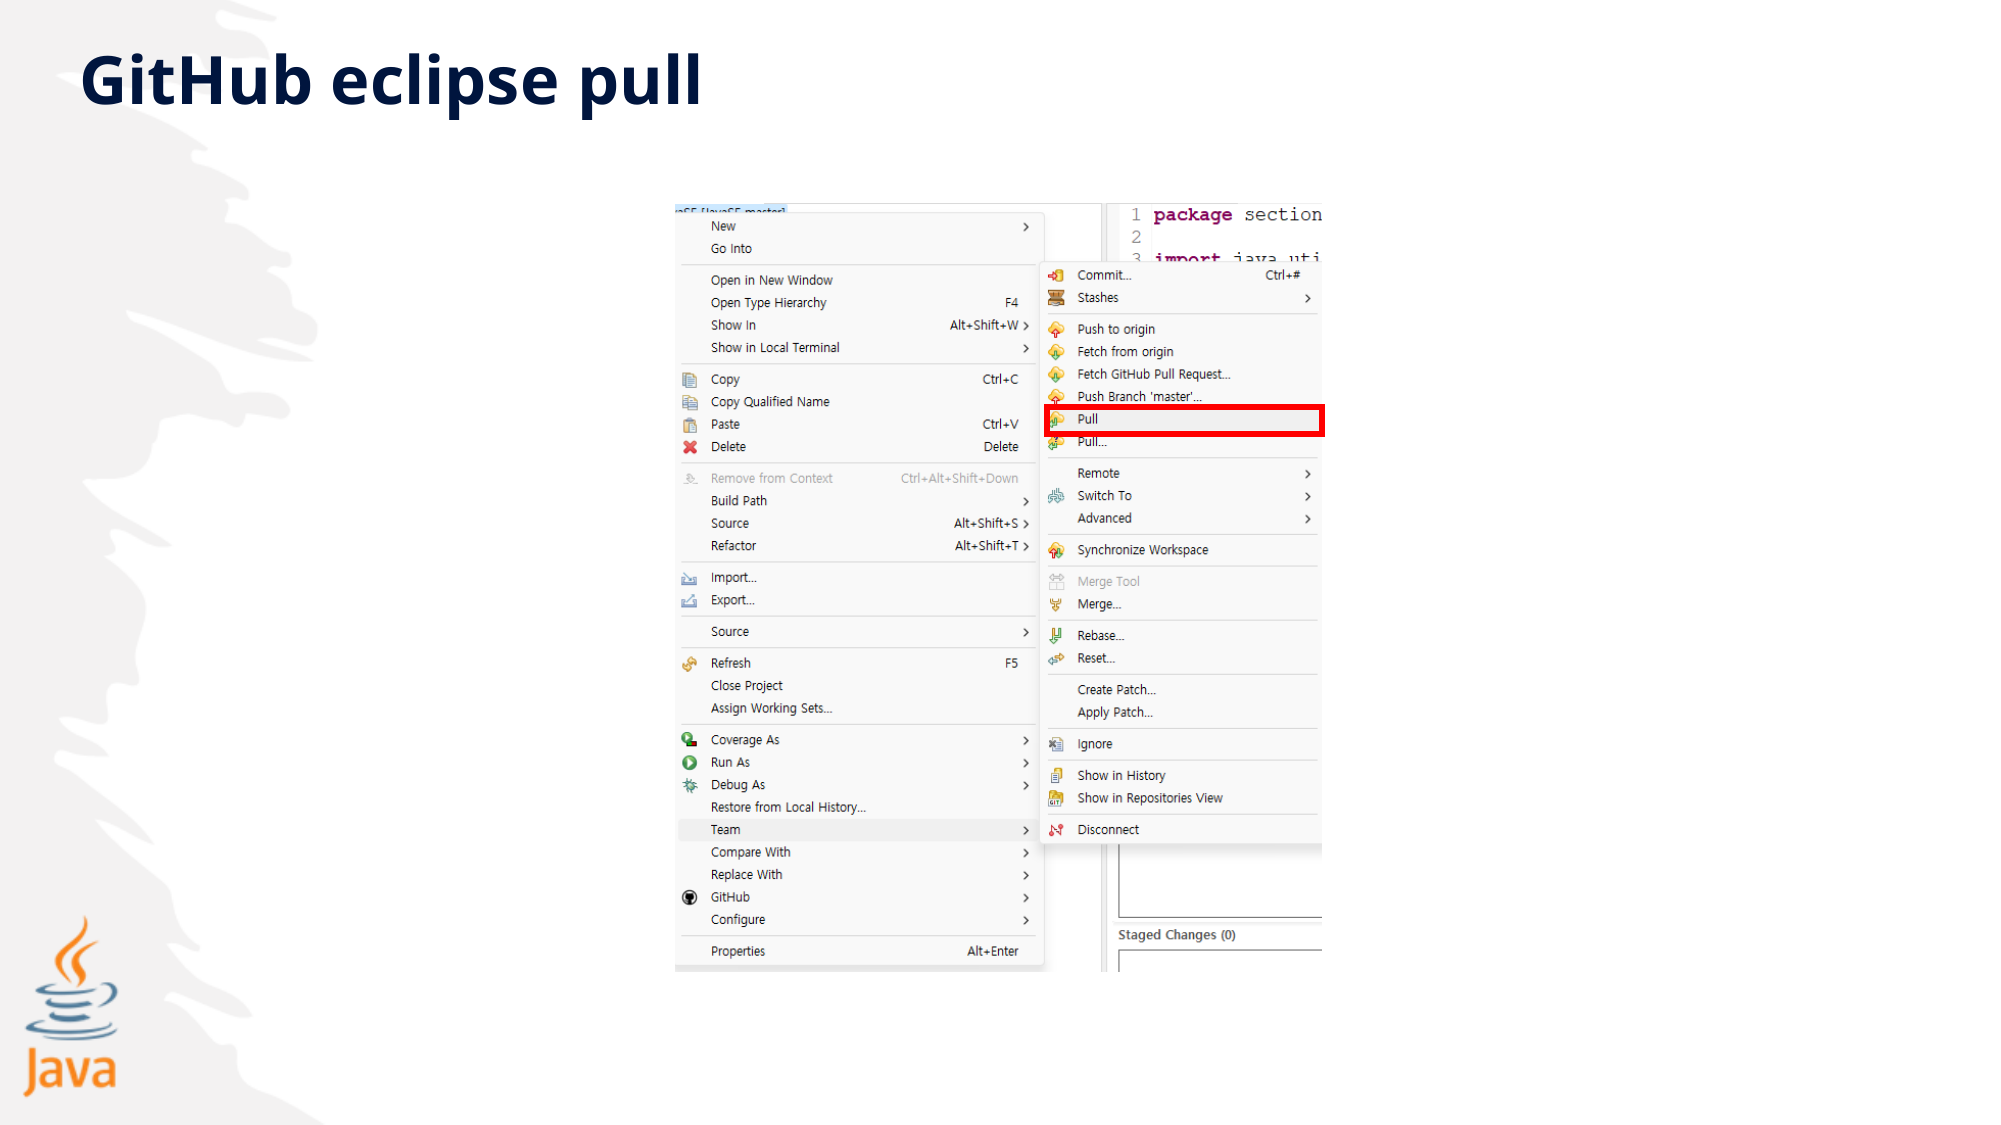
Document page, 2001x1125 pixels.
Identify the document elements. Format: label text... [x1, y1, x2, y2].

text_box GitHub eclipse pull [64, 30, 1809, 137]
picture [0, 0, 2001, 1125]
